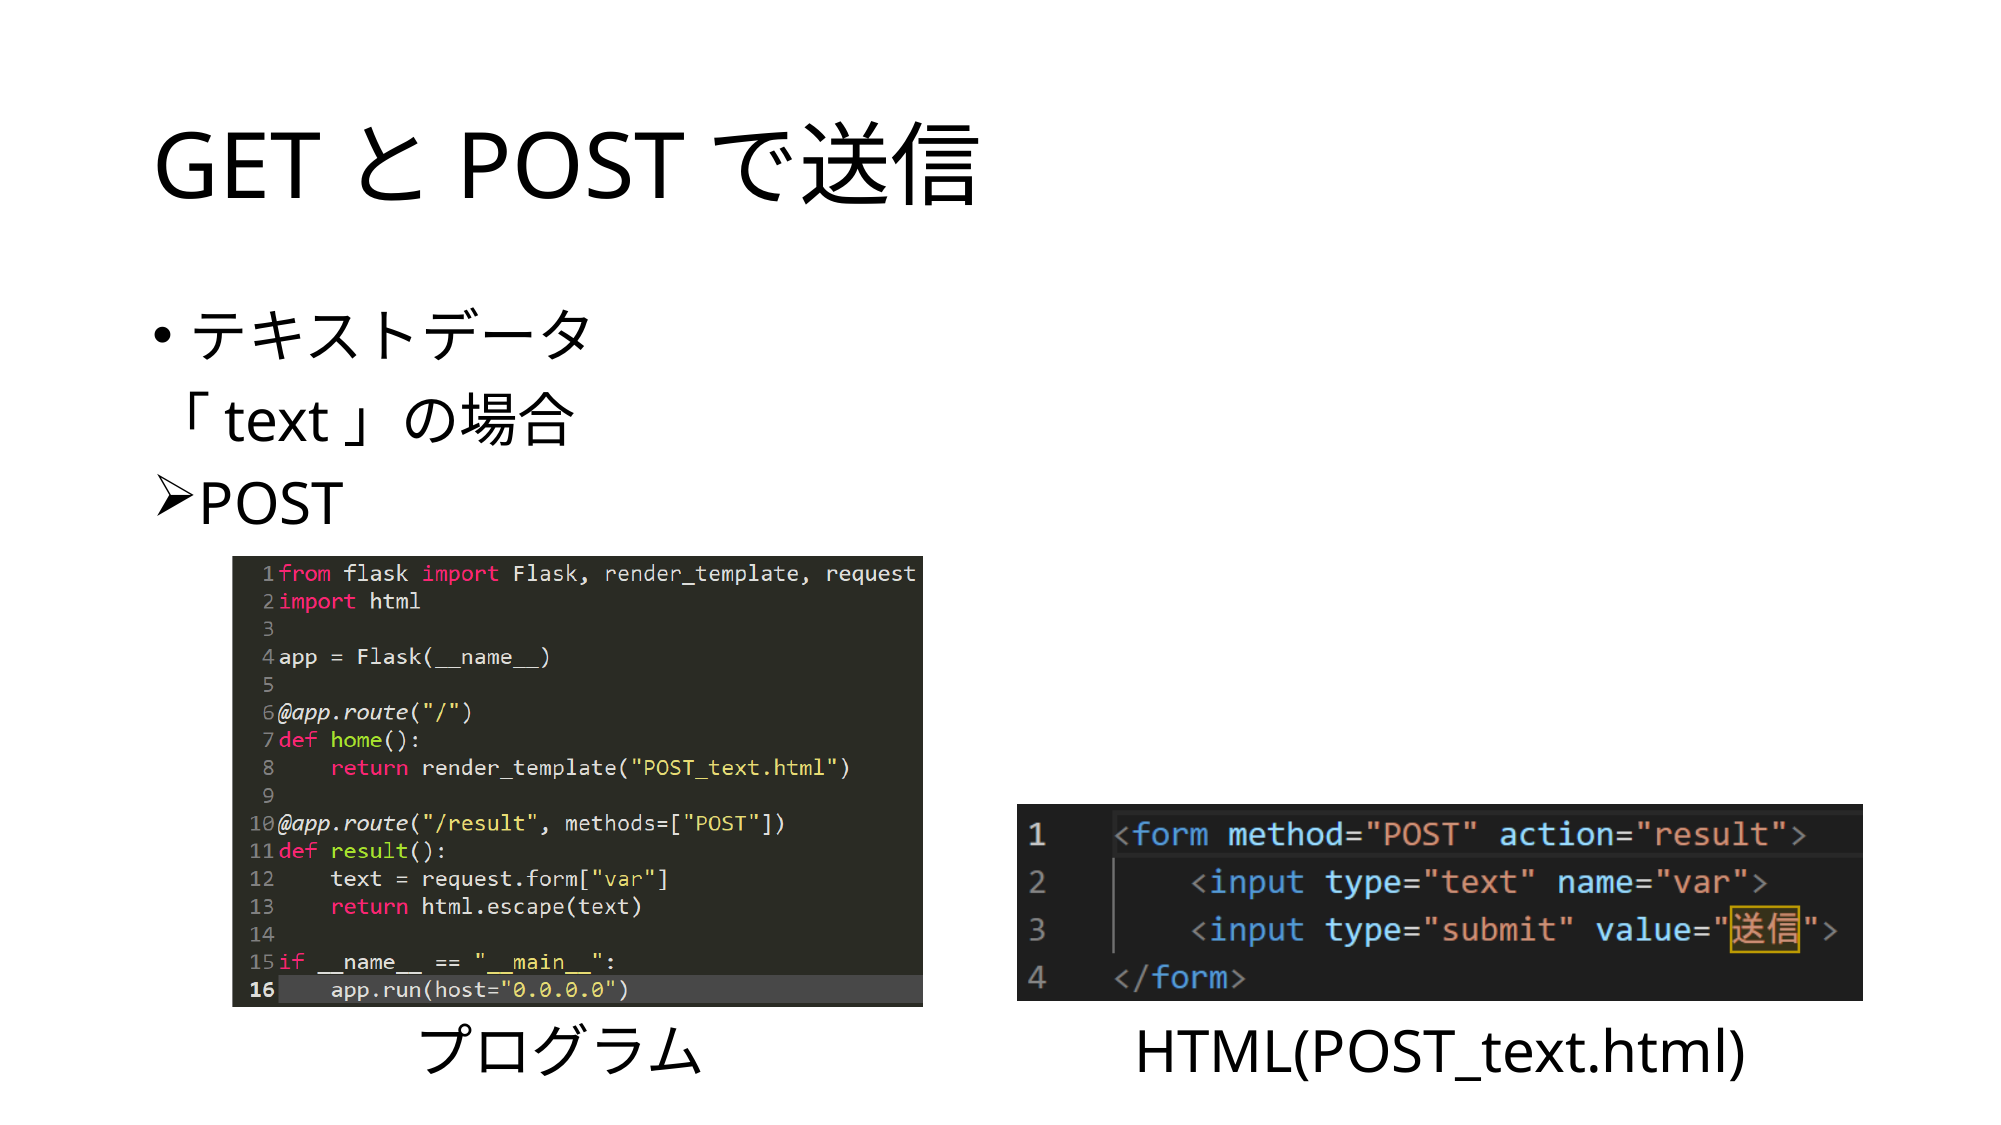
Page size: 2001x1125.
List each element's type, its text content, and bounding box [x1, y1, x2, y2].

picture [1017, 804, 1863, 1001]
list テキストデータ 「text」の場合 POST [137, 299, 1863, 1014]
picture [232, 556, 923, 1007]
title GETとPOSTで送信 [137, 59, 1863, 278]
text_box HTML(POST_text.html) [1119, 1006, 1761, 1092]
text_box プログラム [400, 1007, 720, 1092]
